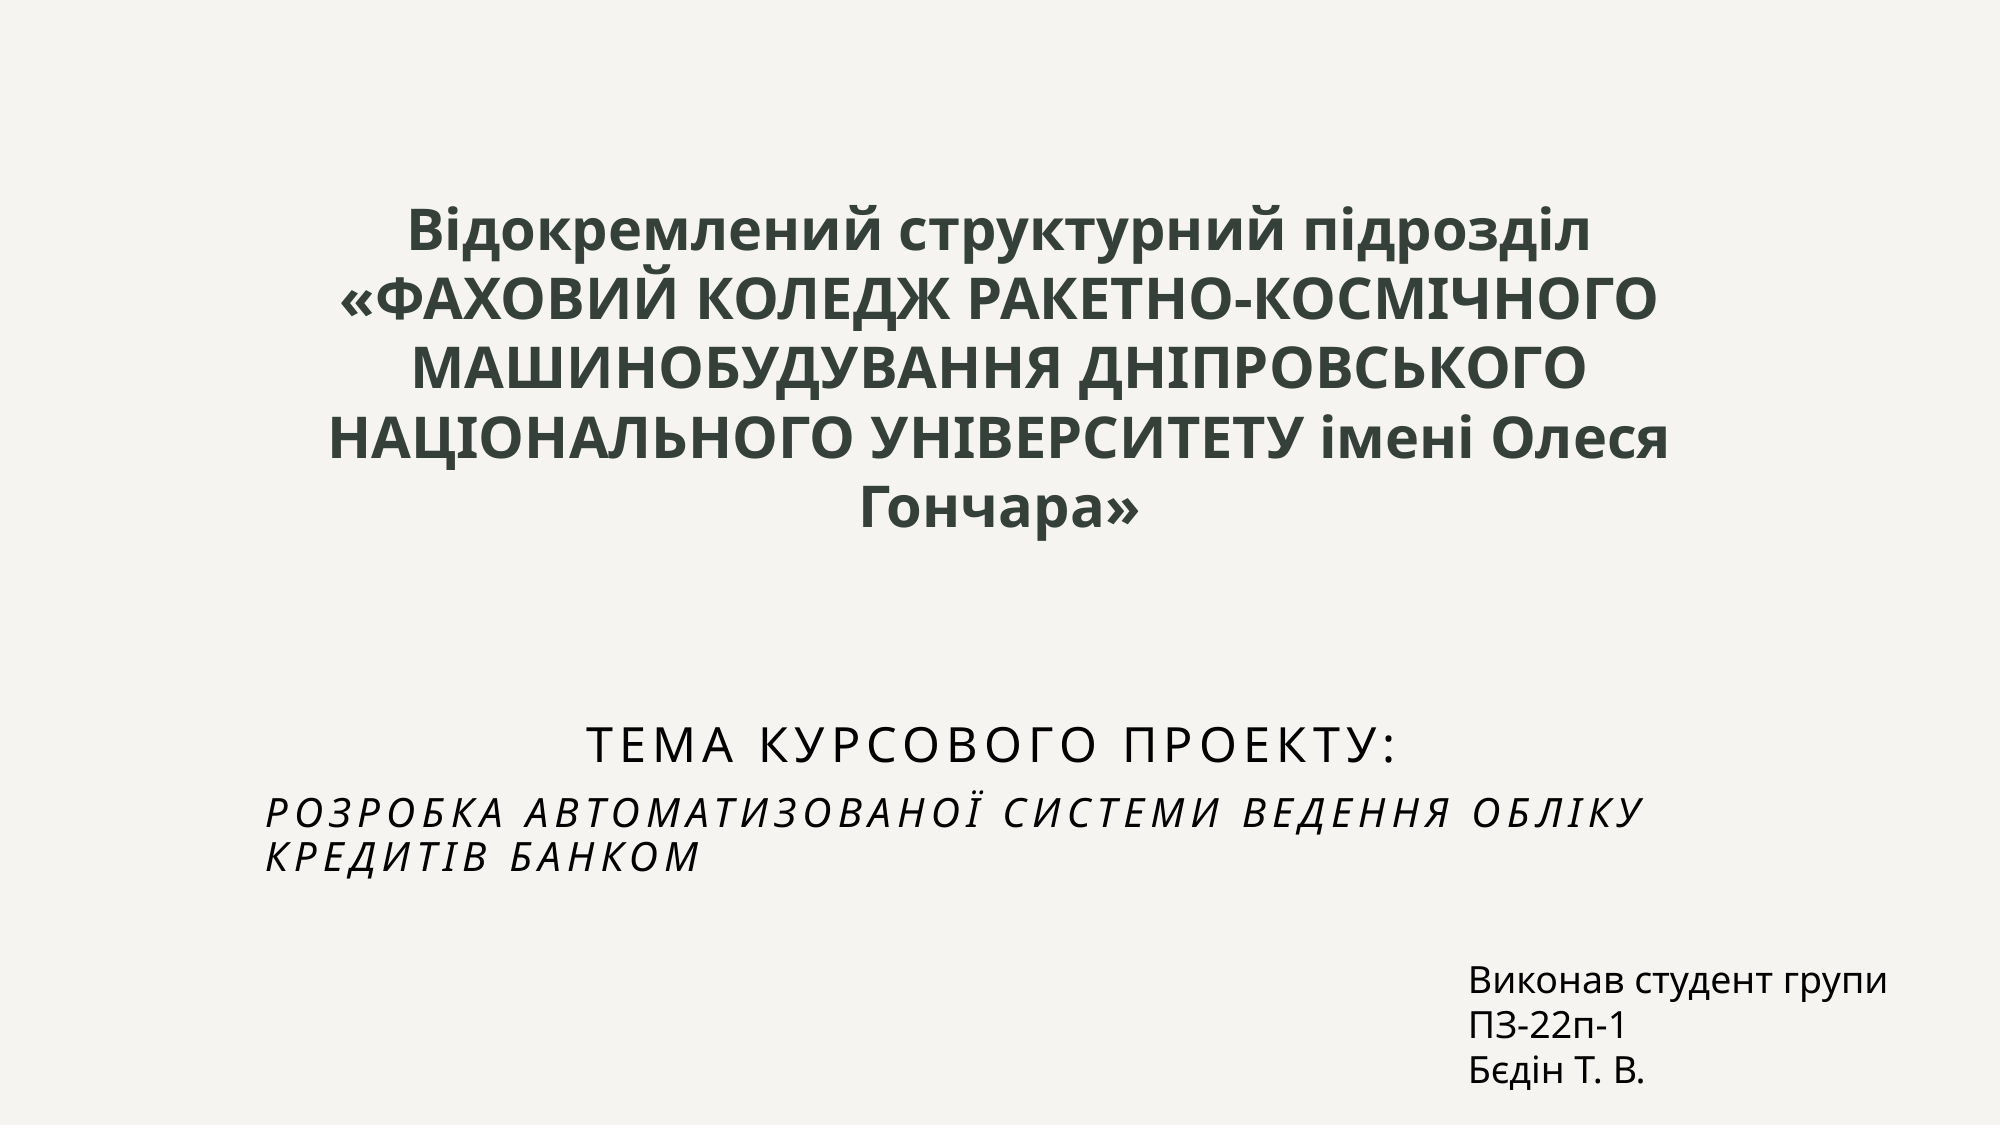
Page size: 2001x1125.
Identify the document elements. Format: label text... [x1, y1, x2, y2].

text_box Виконав студент групи ​ ПЗ-22п-1​ Бєдін Т. В. [1452, 948, 1923, 1099]
subtitle Тема курсового проекту: Розробка автоматизованої системи ведення обліку кредитів банком [249, 713, 1750, 889]
title Відокремлений структурний підрозділ «ФАХОВИЙ КОЛЕДЖ РАКЕТНО-КОСМІЧНОГО МАШИНОБУДУВАННЯ ДНІПРОВСЬКОГО НАЦІОНАЛЬНОГО УНІВЕРСИТЕТУ імені Олеся Гончара» [249, 184, 1750, 547]
